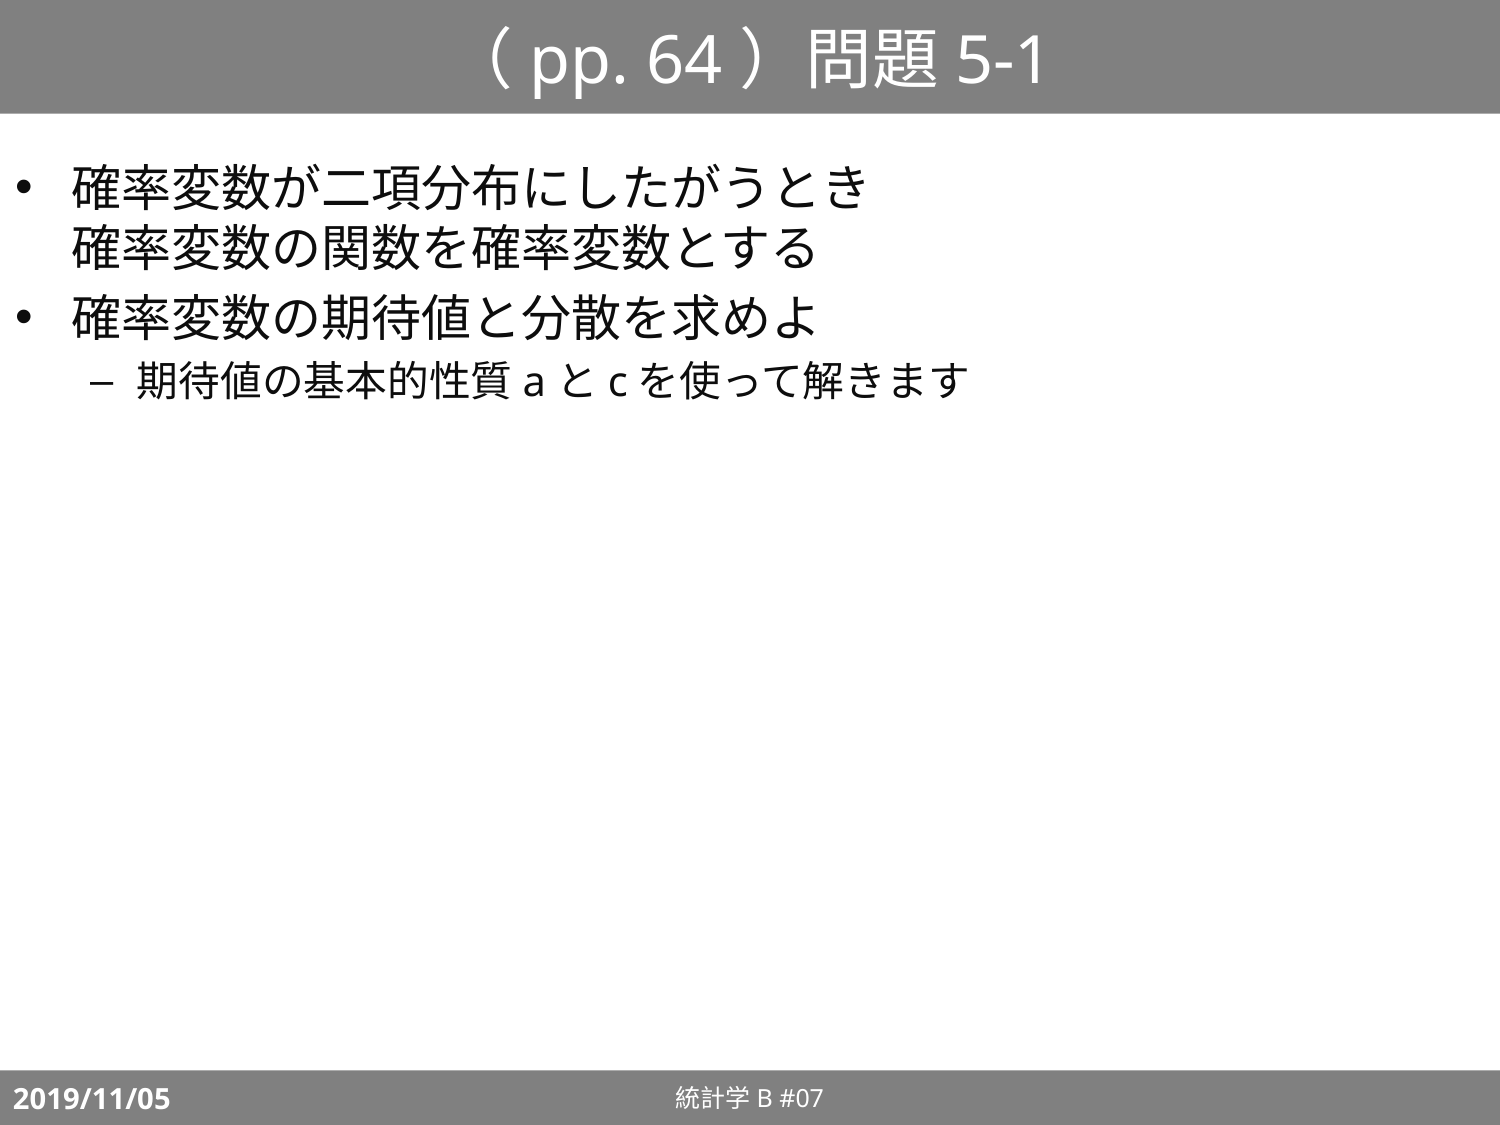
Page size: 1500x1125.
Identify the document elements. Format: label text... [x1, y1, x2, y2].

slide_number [0, 1070, 266, 1125]
title （pp. 64）問題5-1 [0, 0, 1500, 114]
footer 統計学B #07 [295, 1070, 1205, 1125]
